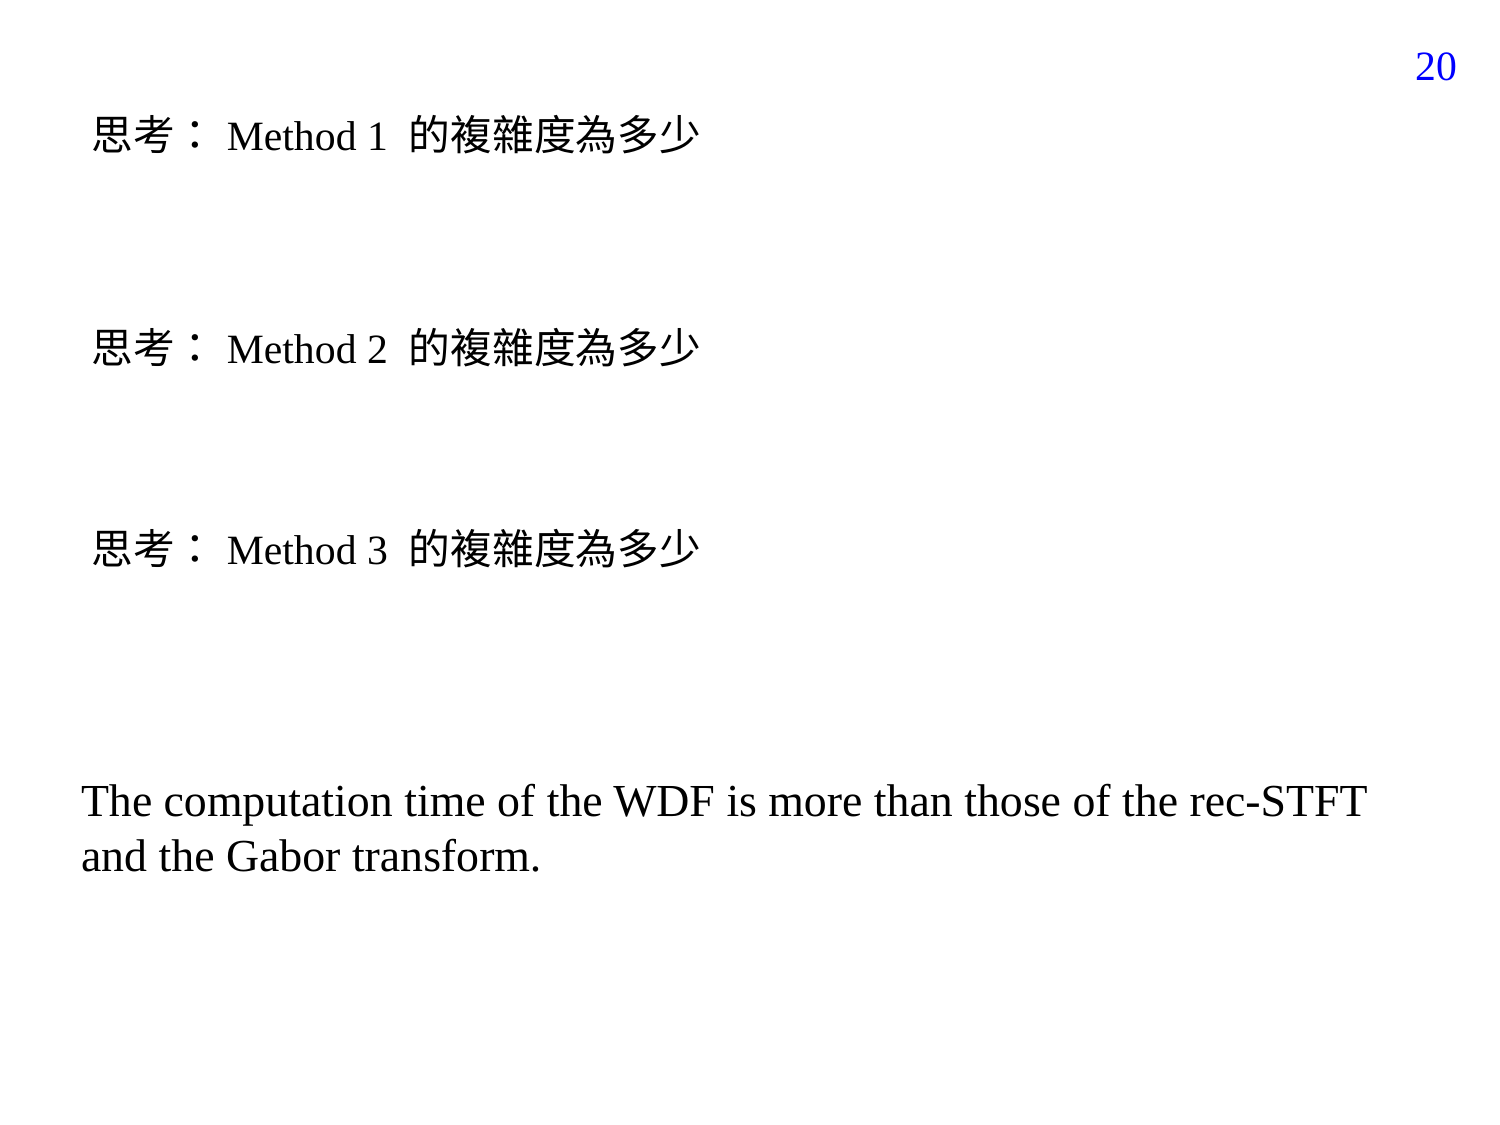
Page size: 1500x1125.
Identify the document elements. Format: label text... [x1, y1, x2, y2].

text_box The computation time of the WDF is more than those of the rec-STFT and the Gabor transform. [66, 763, 1394, 889]
text_box 思考：Method 3 的複雜度為多少 [76, 515, 927, 581]
text_box 思考：Method 1 的複雜度為多少 [76, 101, 927, 167]
text_box 思考：Method 2 的複雜度為多少 [76, 314, 927, 380]
slide_number 137 [1316, 30, 1473, 110]
